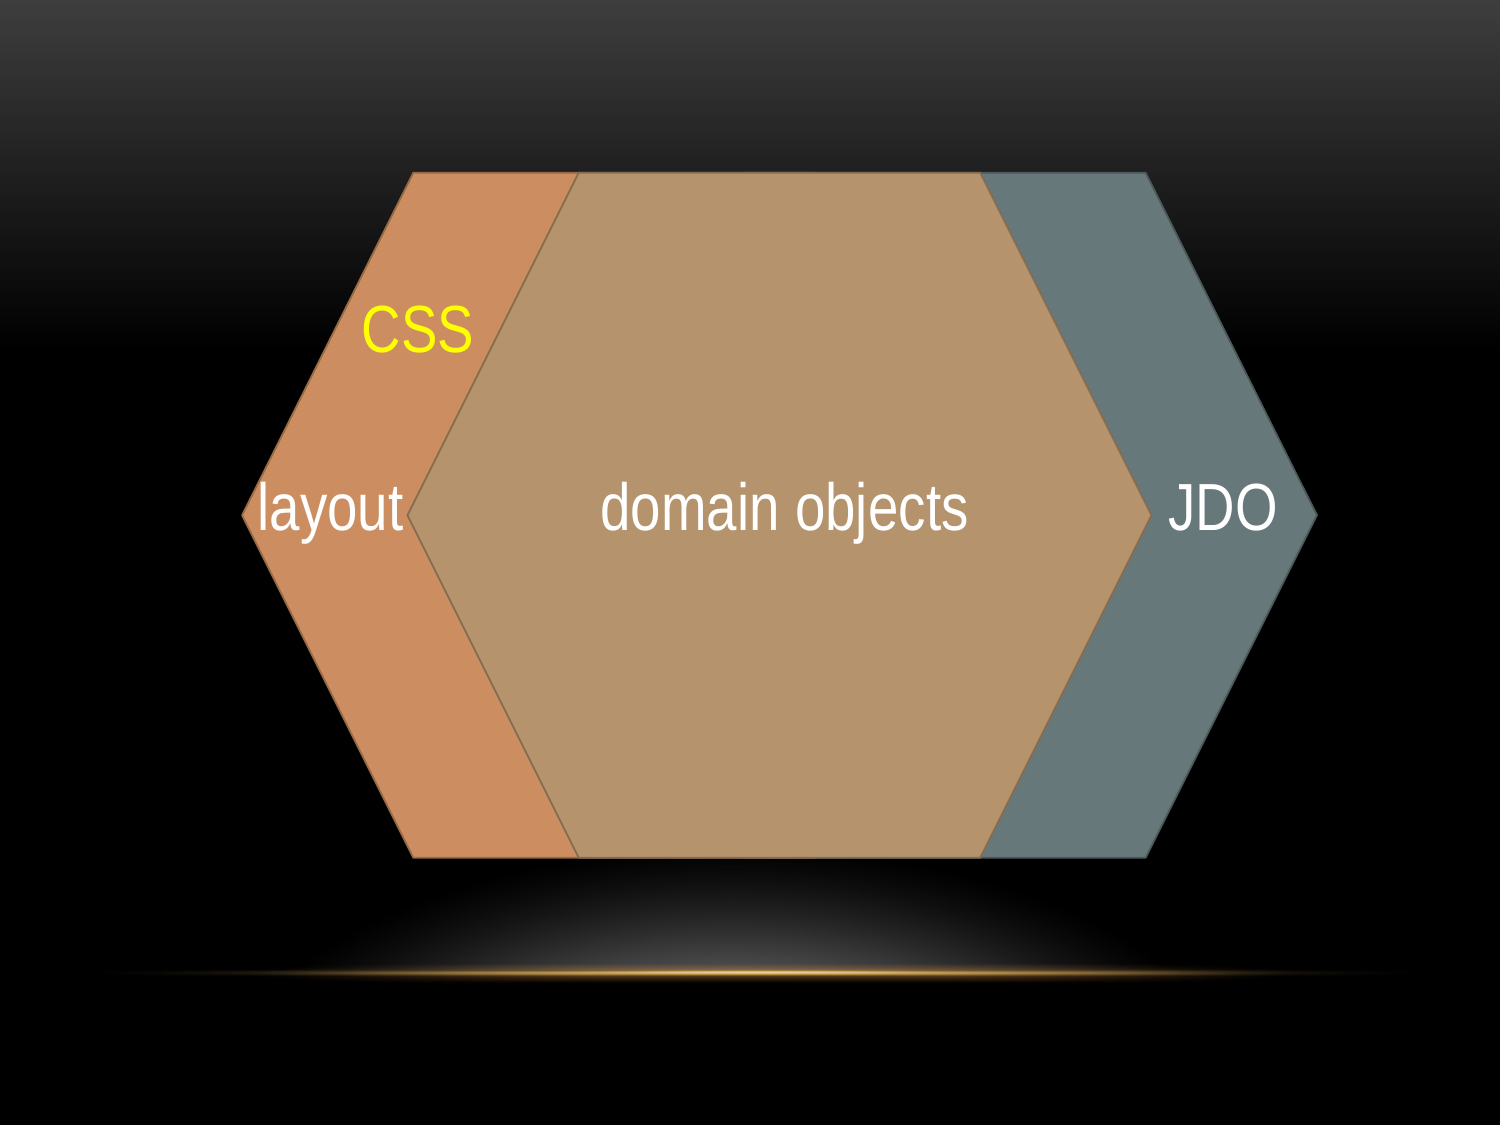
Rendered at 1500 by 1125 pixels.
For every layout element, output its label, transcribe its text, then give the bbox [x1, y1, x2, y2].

text_box [982, 465, 1318, 859]
text_box [981, 171, 1289, 514]
text_box layout [242, 456, 420, 551]
text_box domain objects [585, 456, 985, 551]
text_box CSS [347, 278, 490, 374]
text_box JDO [1153, 456, 1293, 551]
text_box [420, 171, 1153, 859]
picture [0, 0, 1500, 1125]
text_box [270, 303, 476, 486]
text_box [258, 545, 577, 859]
text_box [359, 171, 578, 346]
